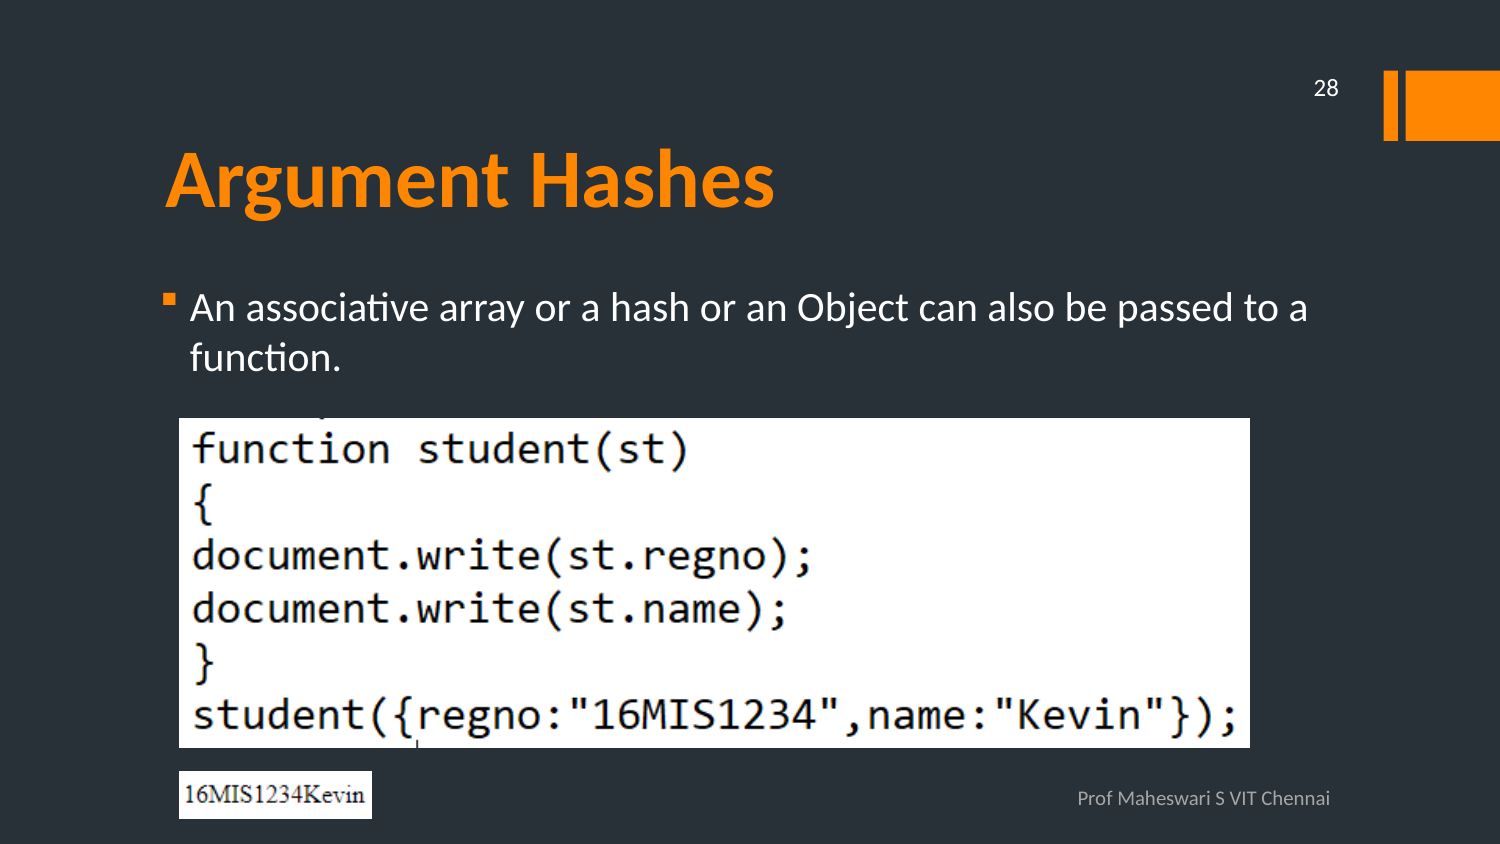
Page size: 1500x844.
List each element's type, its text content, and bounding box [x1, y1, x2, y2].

list An associative array or a hash or an Object can also be passed to a function. [137, 271, 1338, 416]
picture [179, 771, 373, 820]
picture [179, 417, 1251, 749]
title Argument Hashes [150, 190, 1350, 332]
footer Prof Maheswari S VIT Chennai [1062, 784, 1431, 822]
slide_number 28 [1199, 67, 1355, 105]
